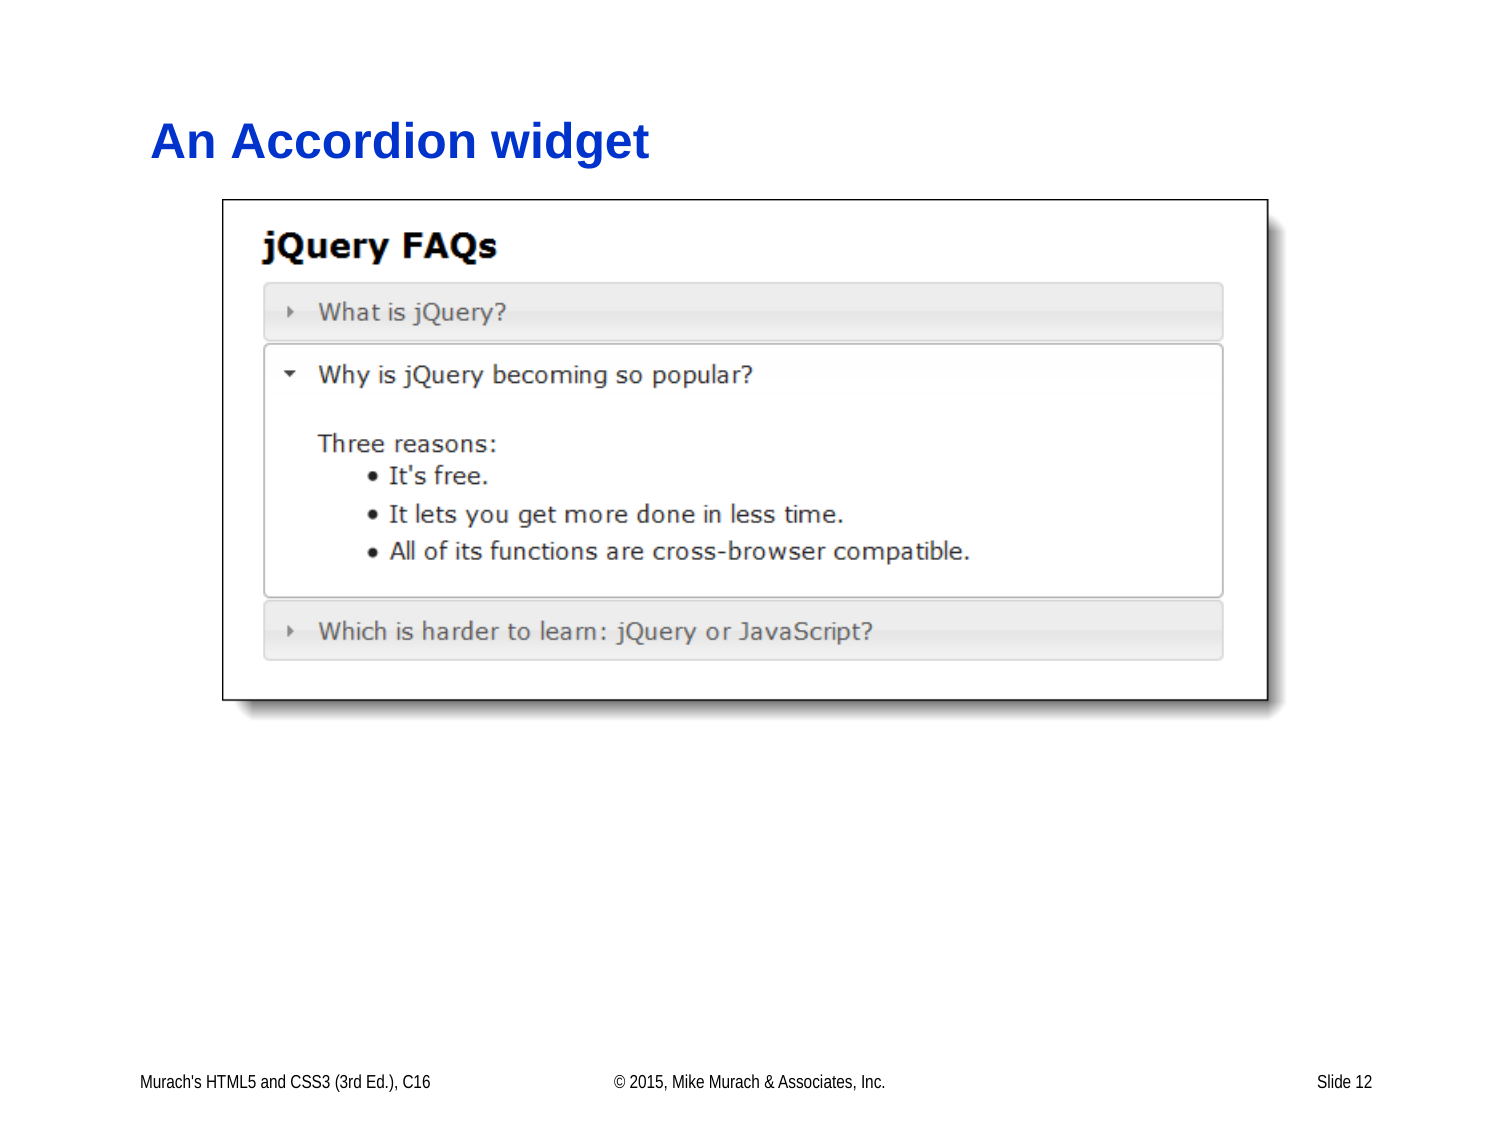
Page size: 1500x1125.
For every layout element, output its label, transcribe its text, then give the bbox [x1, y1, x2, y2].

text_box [149, 112, 1348, 183]
slide_number Murach's HTML5 and CSS3 (3rd Ed.), C16 [125, 1025, 450, 1100]
picture [221, 199, 1288, 723]
footer © 2015, Mike Murach & Associates, Inc. [474, 1025, 1025, 1100]
slide_number Slide 12 [1074, 1025, 1388, 1100]
